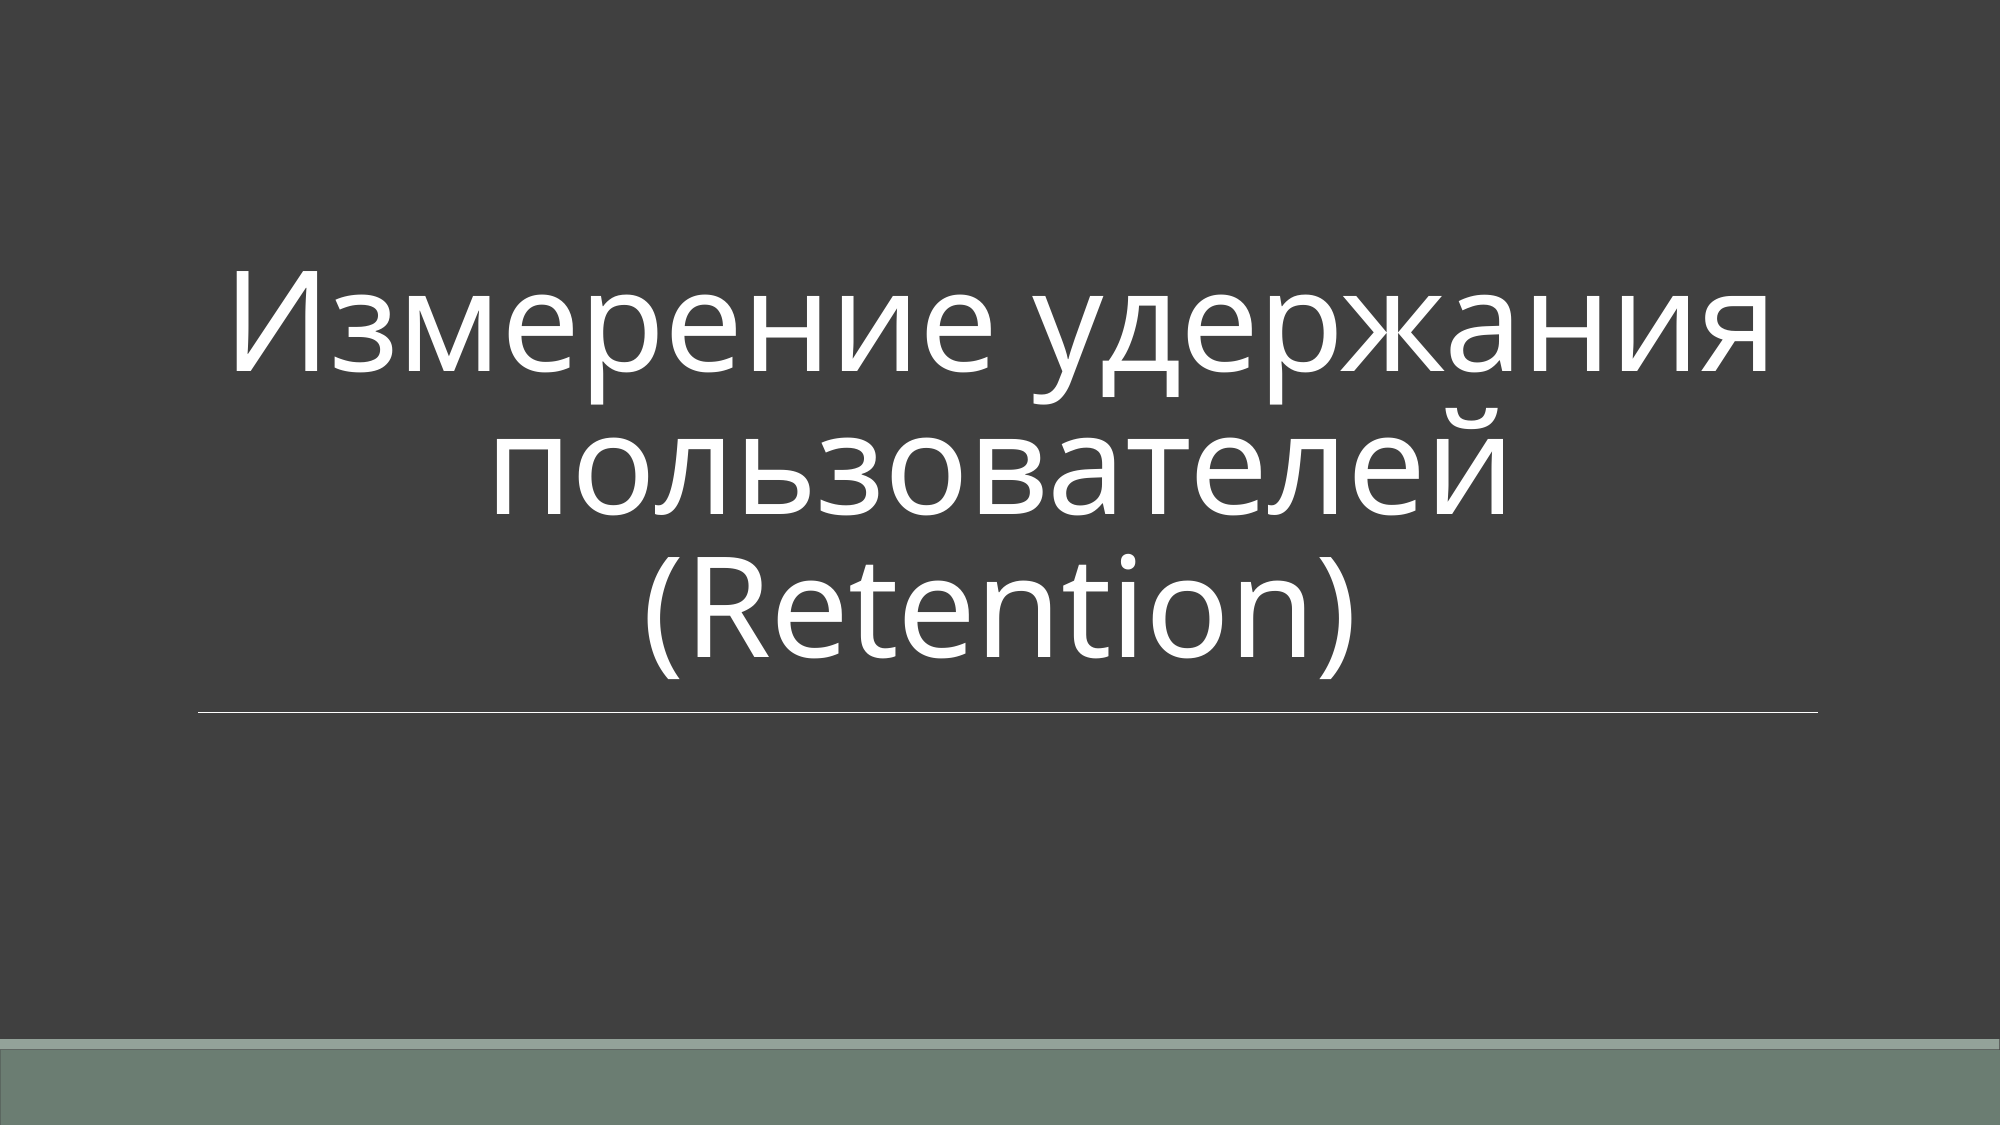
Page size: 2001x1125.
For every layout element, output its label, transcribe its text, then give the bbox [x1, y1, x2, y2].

title Измерение удержания пользователей (Retention) [201, 208, 1799, 694]
